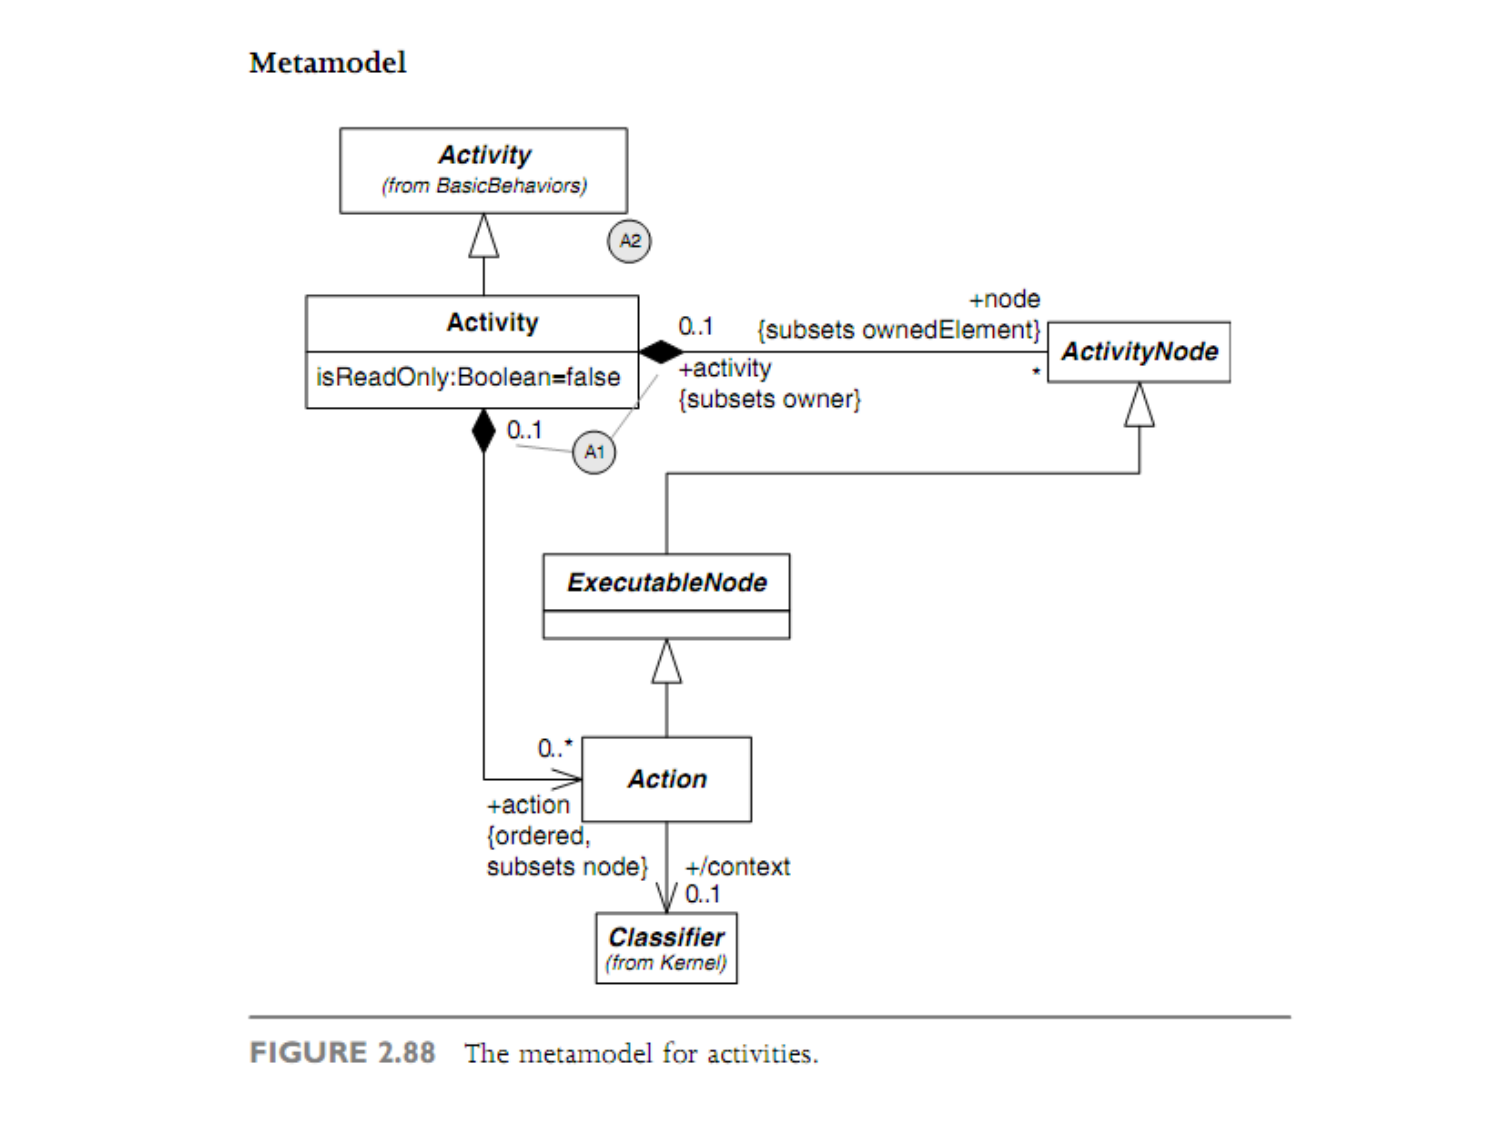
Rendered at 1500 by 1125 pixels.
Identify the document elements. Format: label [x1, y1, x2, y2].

picture [194, 42, 1306, 1083]
